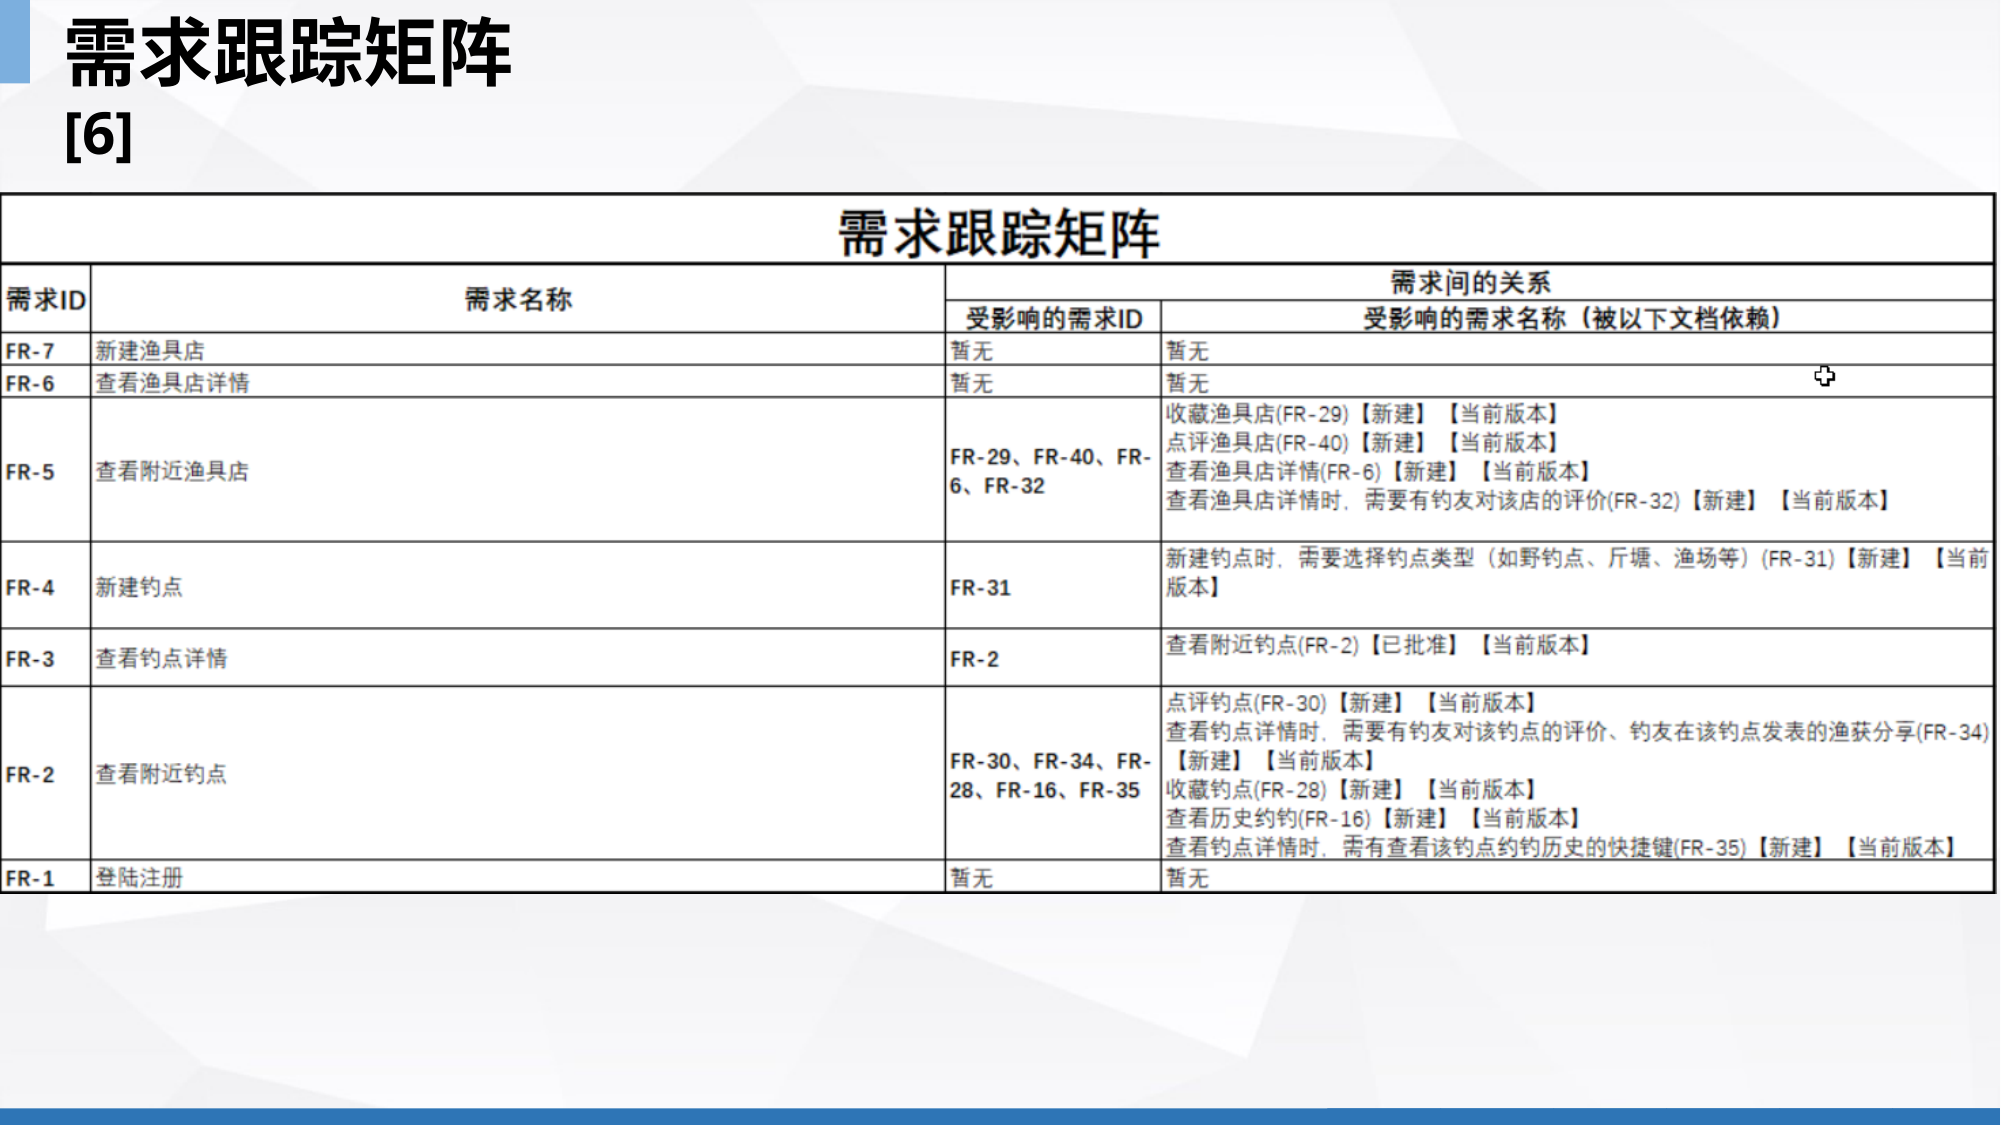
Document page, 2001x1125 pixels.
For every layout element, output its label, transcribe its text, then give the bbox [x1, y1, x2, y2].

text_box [0, 1108, 2000, 1125]
text_box 需求跟踪矩阵[6] [48, 0, 605, 174]
text_box [0, 0, 31, 84]
picture [0, 0, 2001, 1125]
